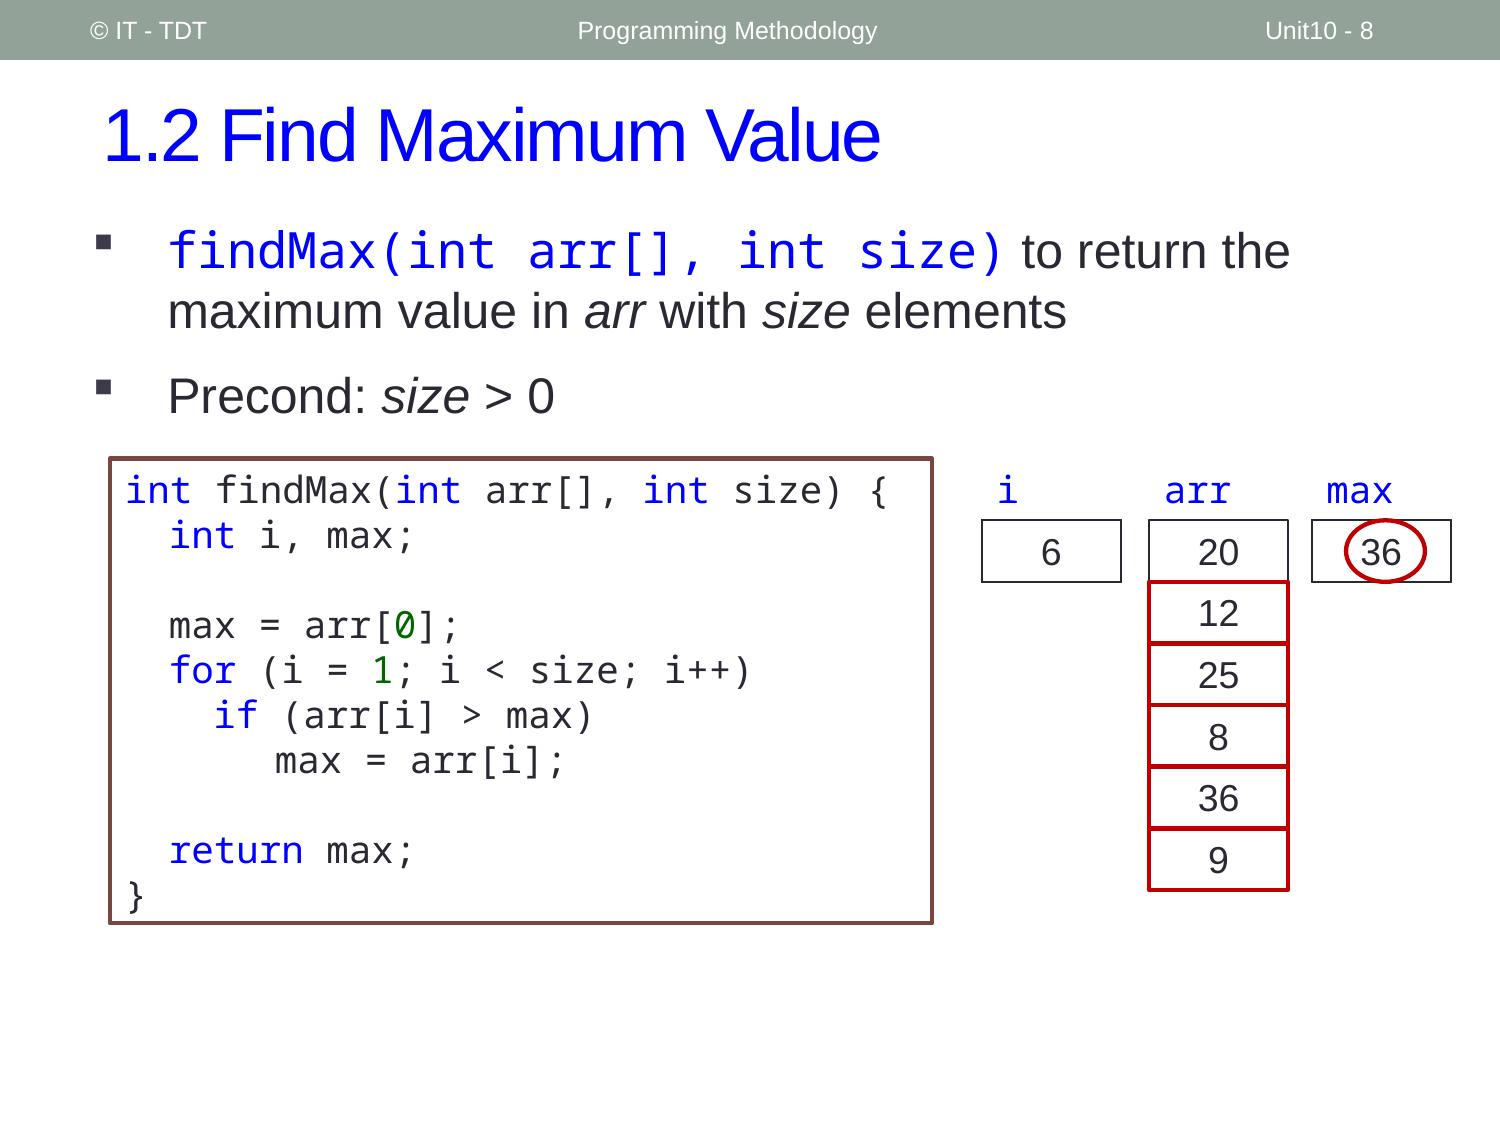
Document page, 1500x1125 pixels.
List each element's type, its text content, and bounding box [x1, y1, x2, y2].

footer Programming Methodology [562, 3, 1238, 57]
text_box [981, 458, 1121, 583]
title 1.2 Find Maximum Value [87, 62, 1463, 200]
text_box findMax(int arr[], int size) to return the maximum value in arr with size elements Precond: size > 0 [77, 211, 1382, 437]
slide_number Unit10 - 8 [1250, 3, 1425, 57]
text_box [1311, 458, 1451, 583]
slide_number © IT - TDT [75, 3, 550, 57]
text_box int findMax(int arr[], int size) { int i, max; max = arr[0]; for (i = 1; i < size; i++) if (arr[i] > max) max = arr[i]; return max; } [108, 456, 934, 925]
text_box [1148, 458, 1289, 891]
